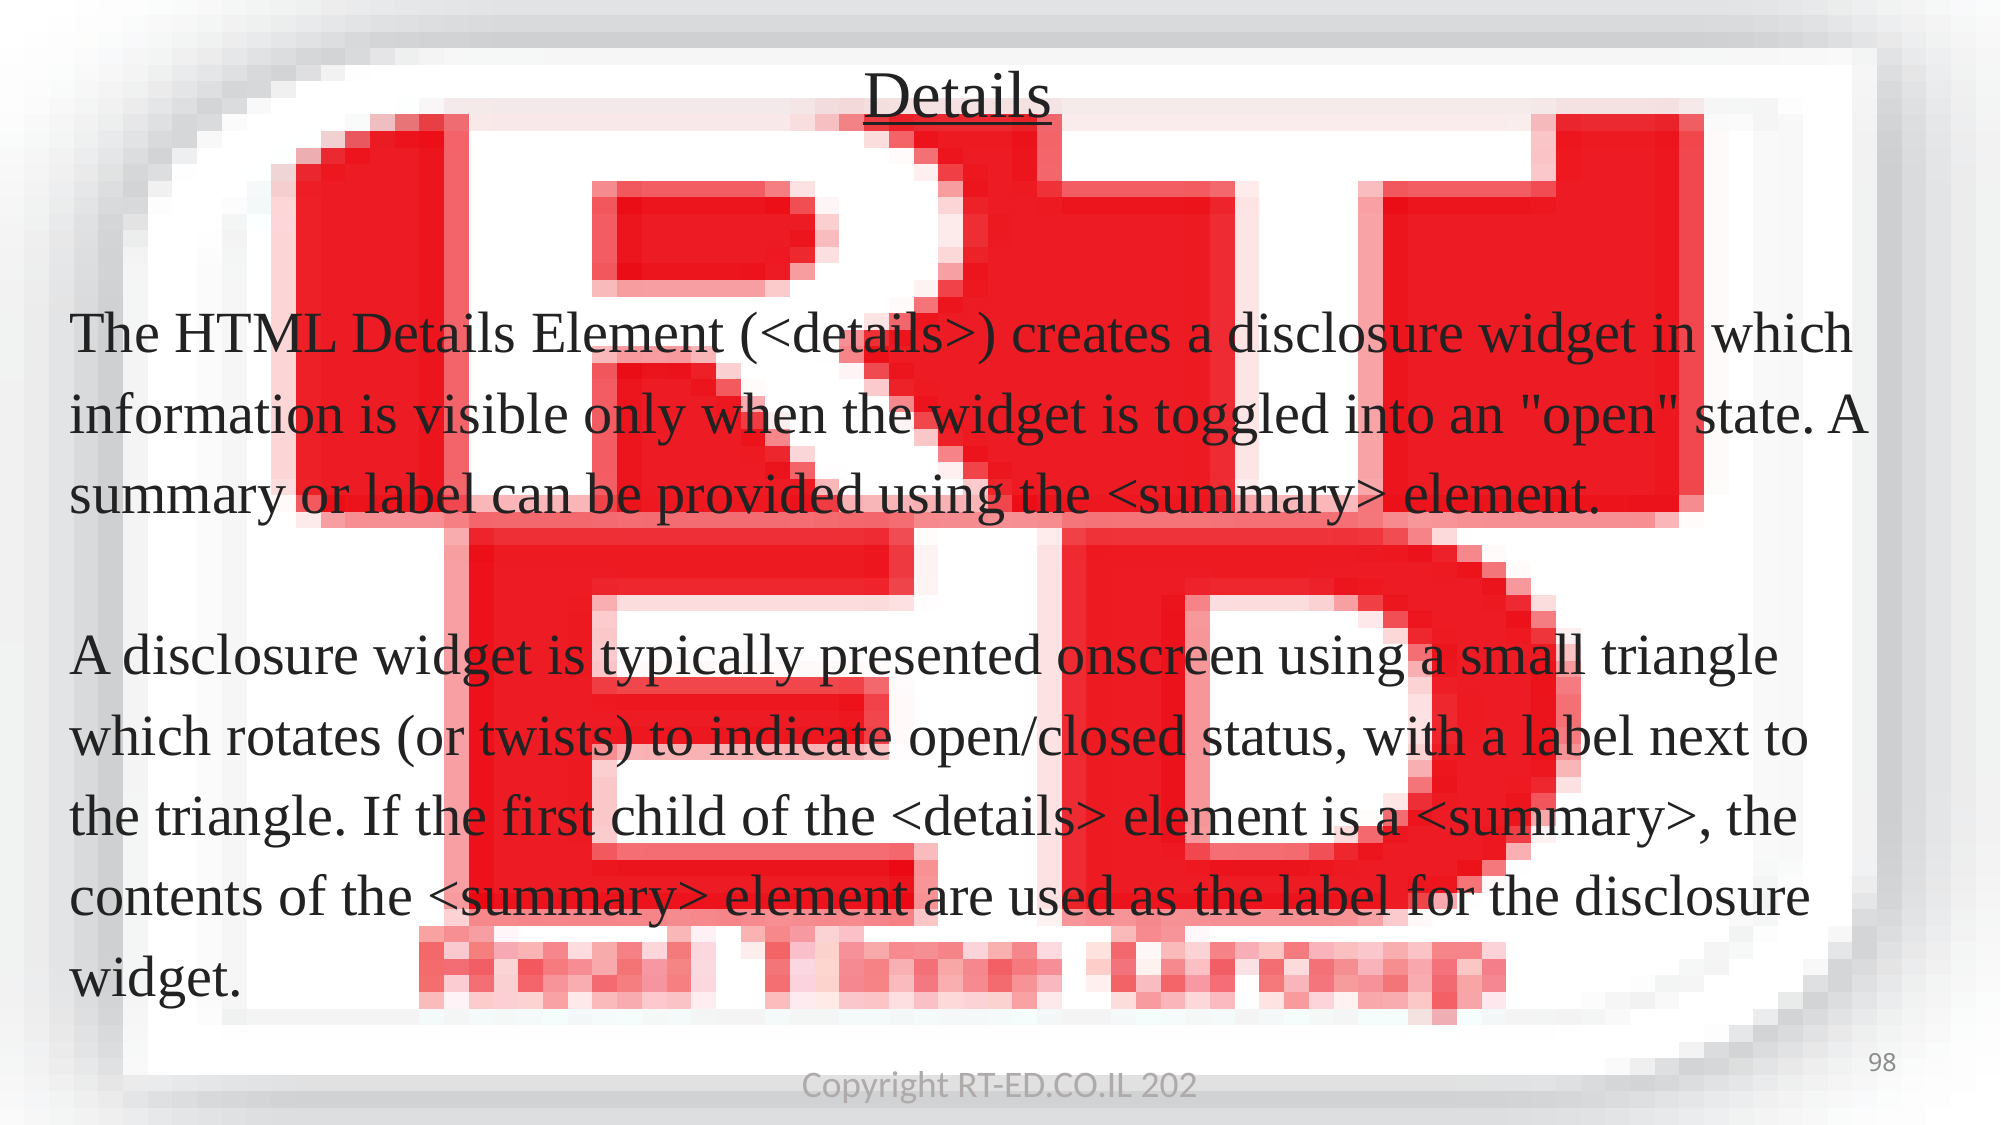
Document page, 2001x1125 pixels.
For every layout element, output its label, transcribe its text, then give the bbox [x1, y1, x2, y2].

title Details [25, 18, 1890, 129]
slide_number 98 [1853, 1019, 1974, 1106]
text_box Copyright RT-ED.CO.IL 202 [787, 1052, 1213, 1113]
picture [0, 0, 2001, 1125]
list The HTML Details Element (<details>) creates a disclosure widget in which information is visible only when the widget is toggled into an "open" state. A summary or label can be provided using the <summary> element. A disclosure widget is typically presented onscreen using a small triangle which rotates (or twists) to indicate open/closed status, with a label next to the triangle. If the first child of the <details> element is a <summary>, the contents of the <summary> element are used as the label for the disclosure widget. [49, 263, 1914, 1062]
